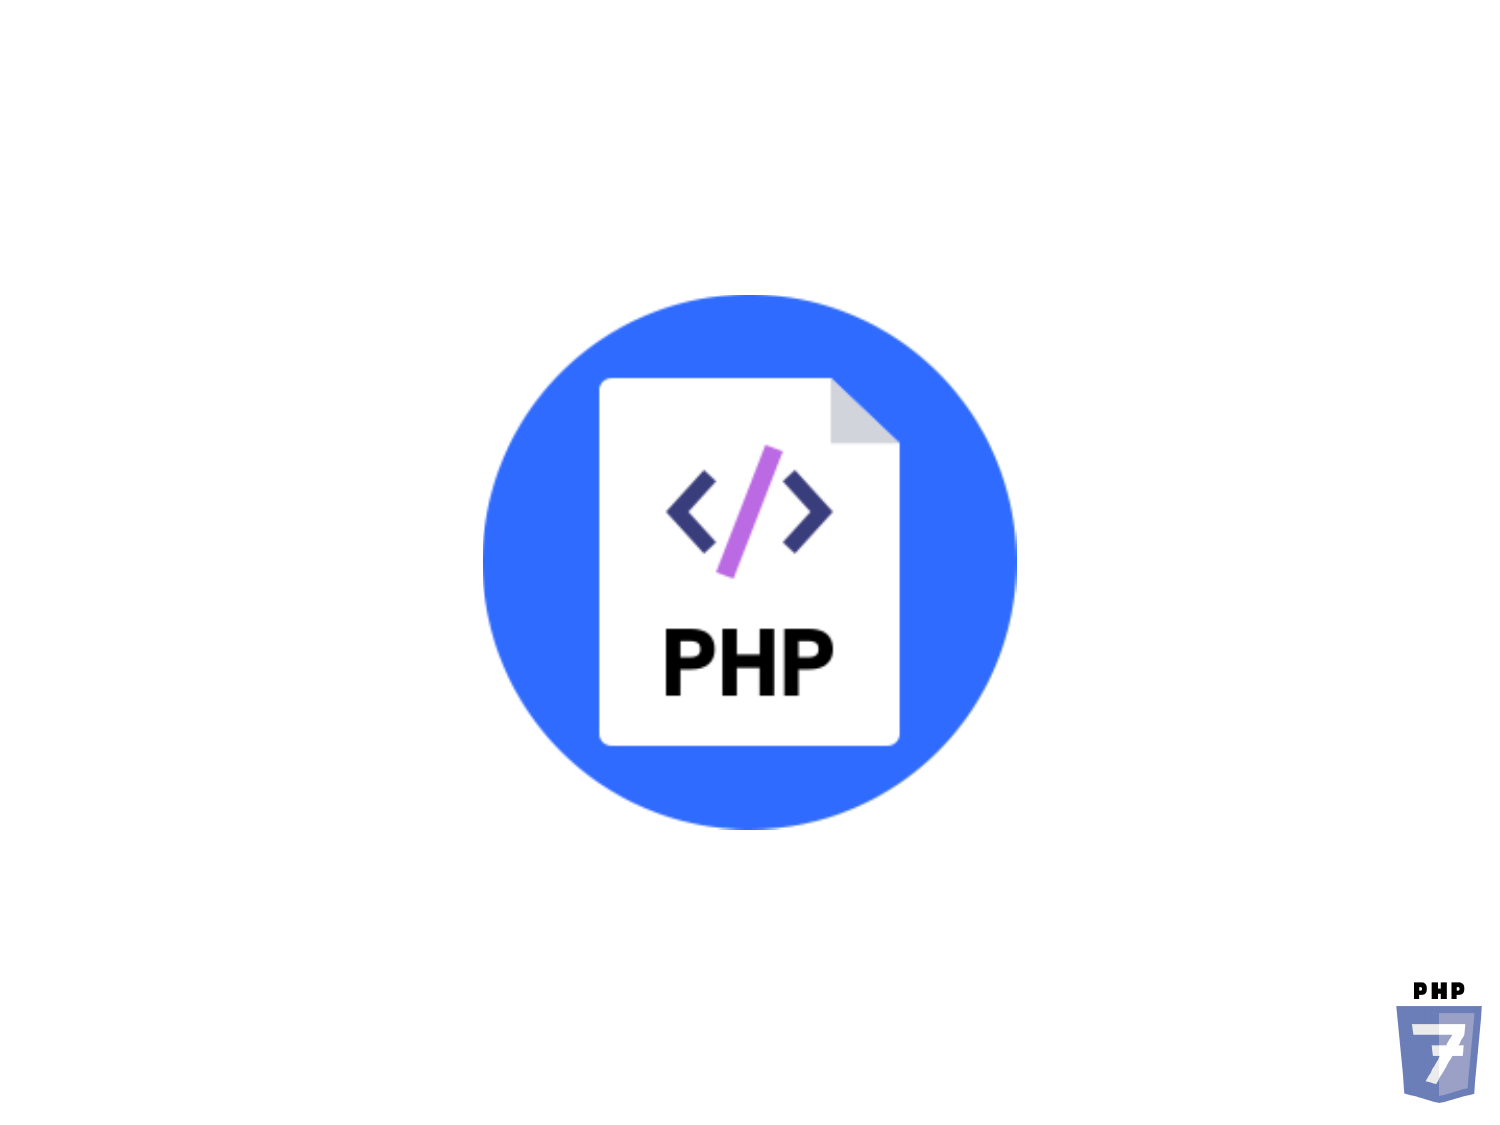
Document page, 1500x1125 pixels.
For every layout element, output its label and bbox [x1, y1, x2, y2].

picture [1396, 982, 1482, 1103]
picture [483, 295, 1017, 830]
